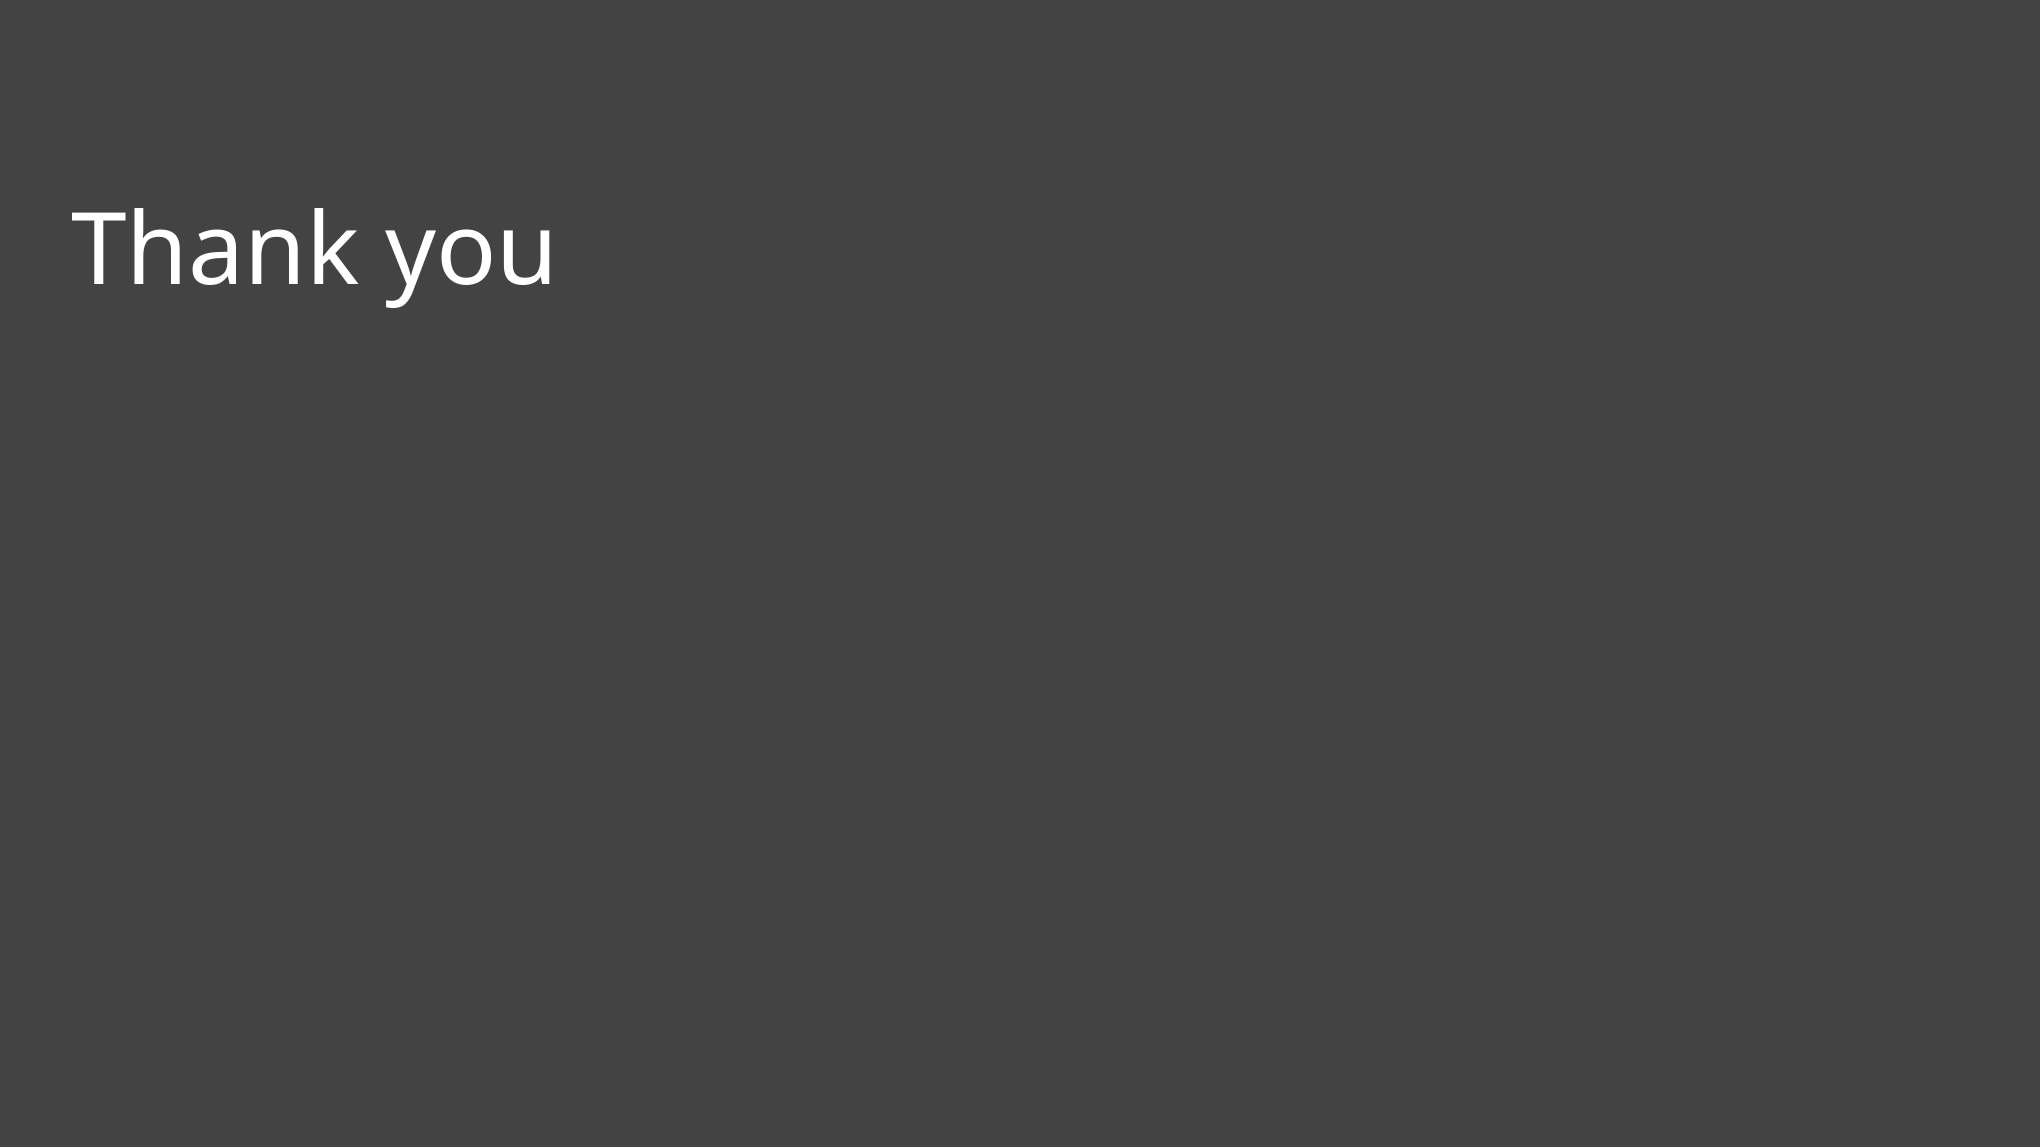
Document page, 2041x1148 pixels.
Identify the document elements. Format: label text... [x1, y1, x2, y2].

title Thank you [71, 198, 1323, 790]
